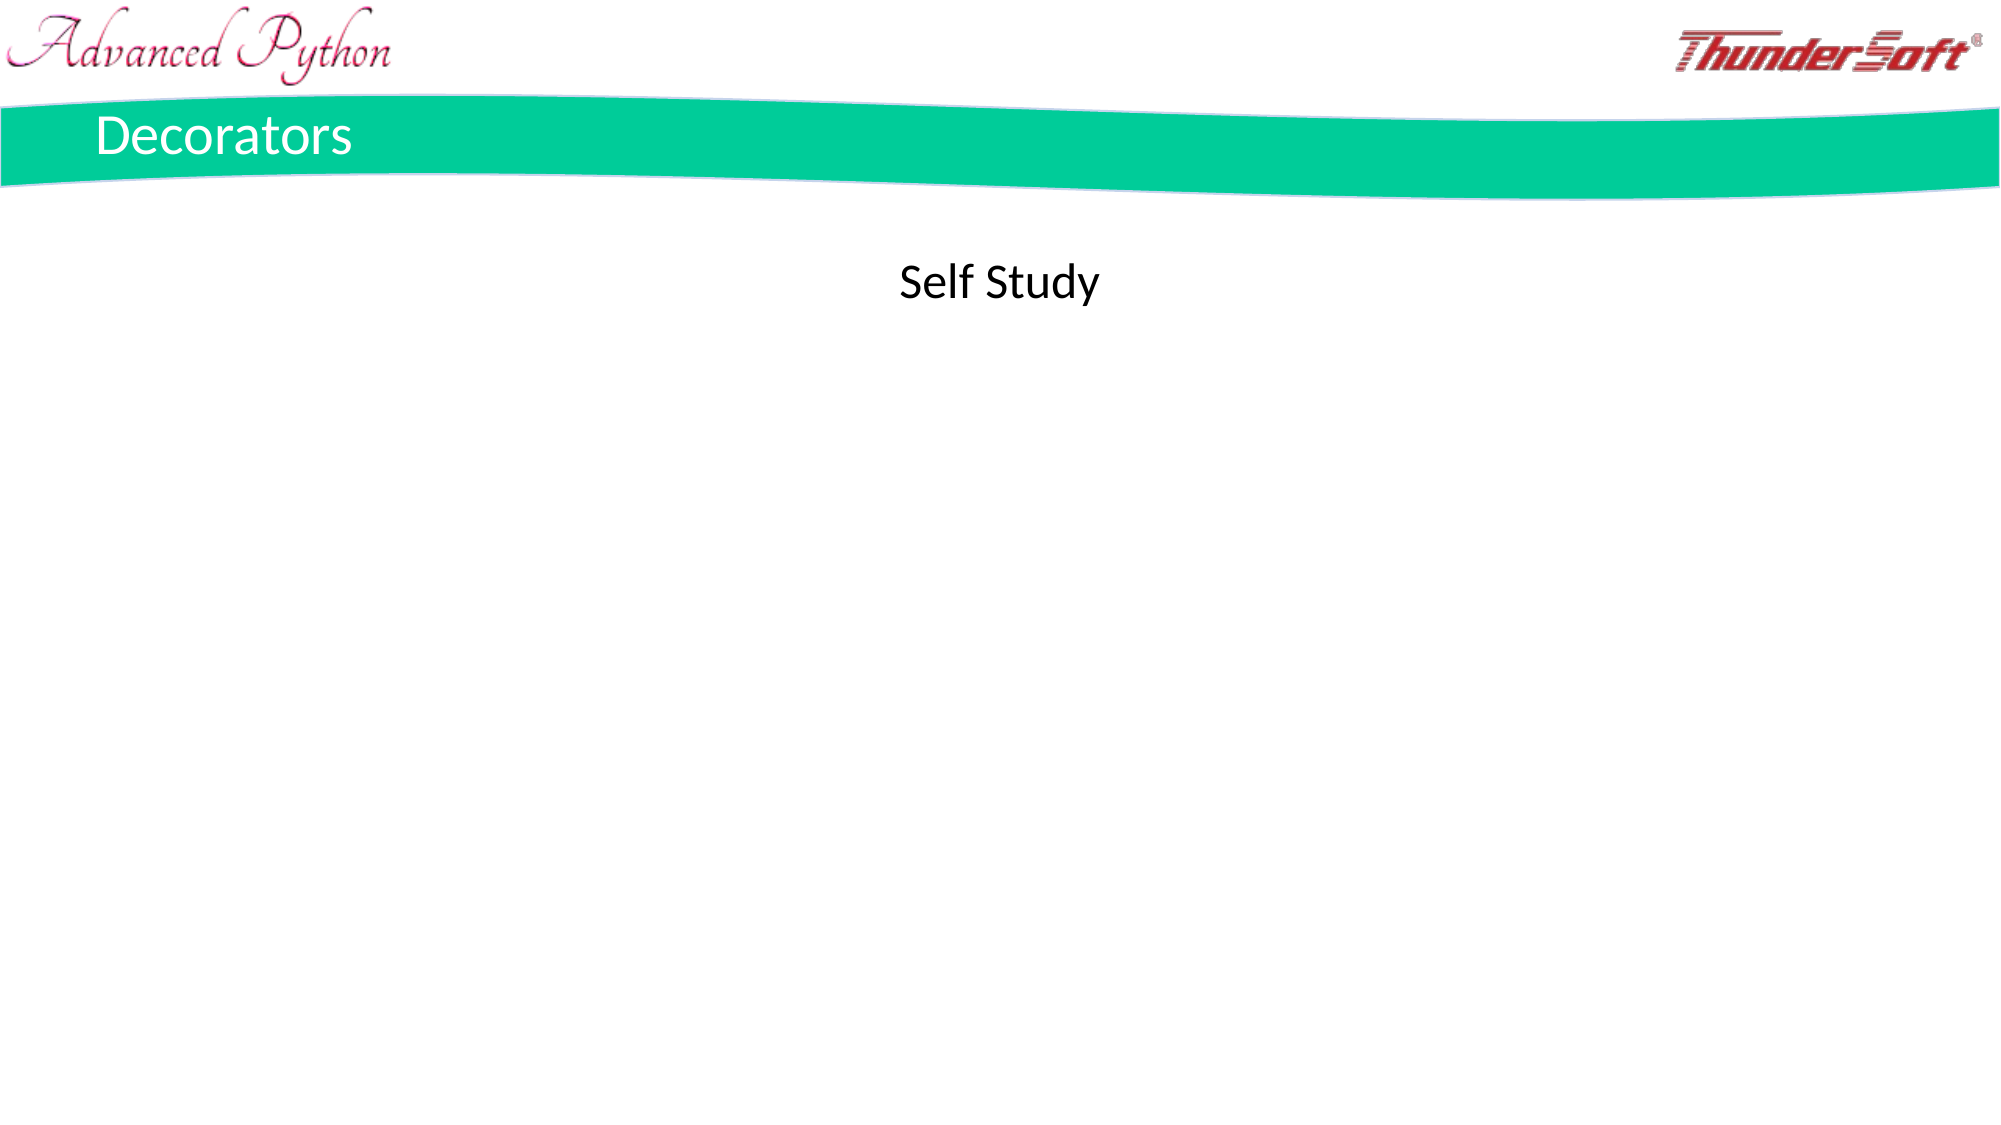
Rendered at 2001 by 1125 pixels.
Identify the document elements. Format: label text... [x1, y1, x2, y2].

text_box Decorators [80, 89, 368, 174]
picture [1670, 18, 2000, 91]
picture [0, 0, 400, 89]
text_box Self Study [884, 241, 1116, 317]
text_box [0, 93, 2000, 201]
